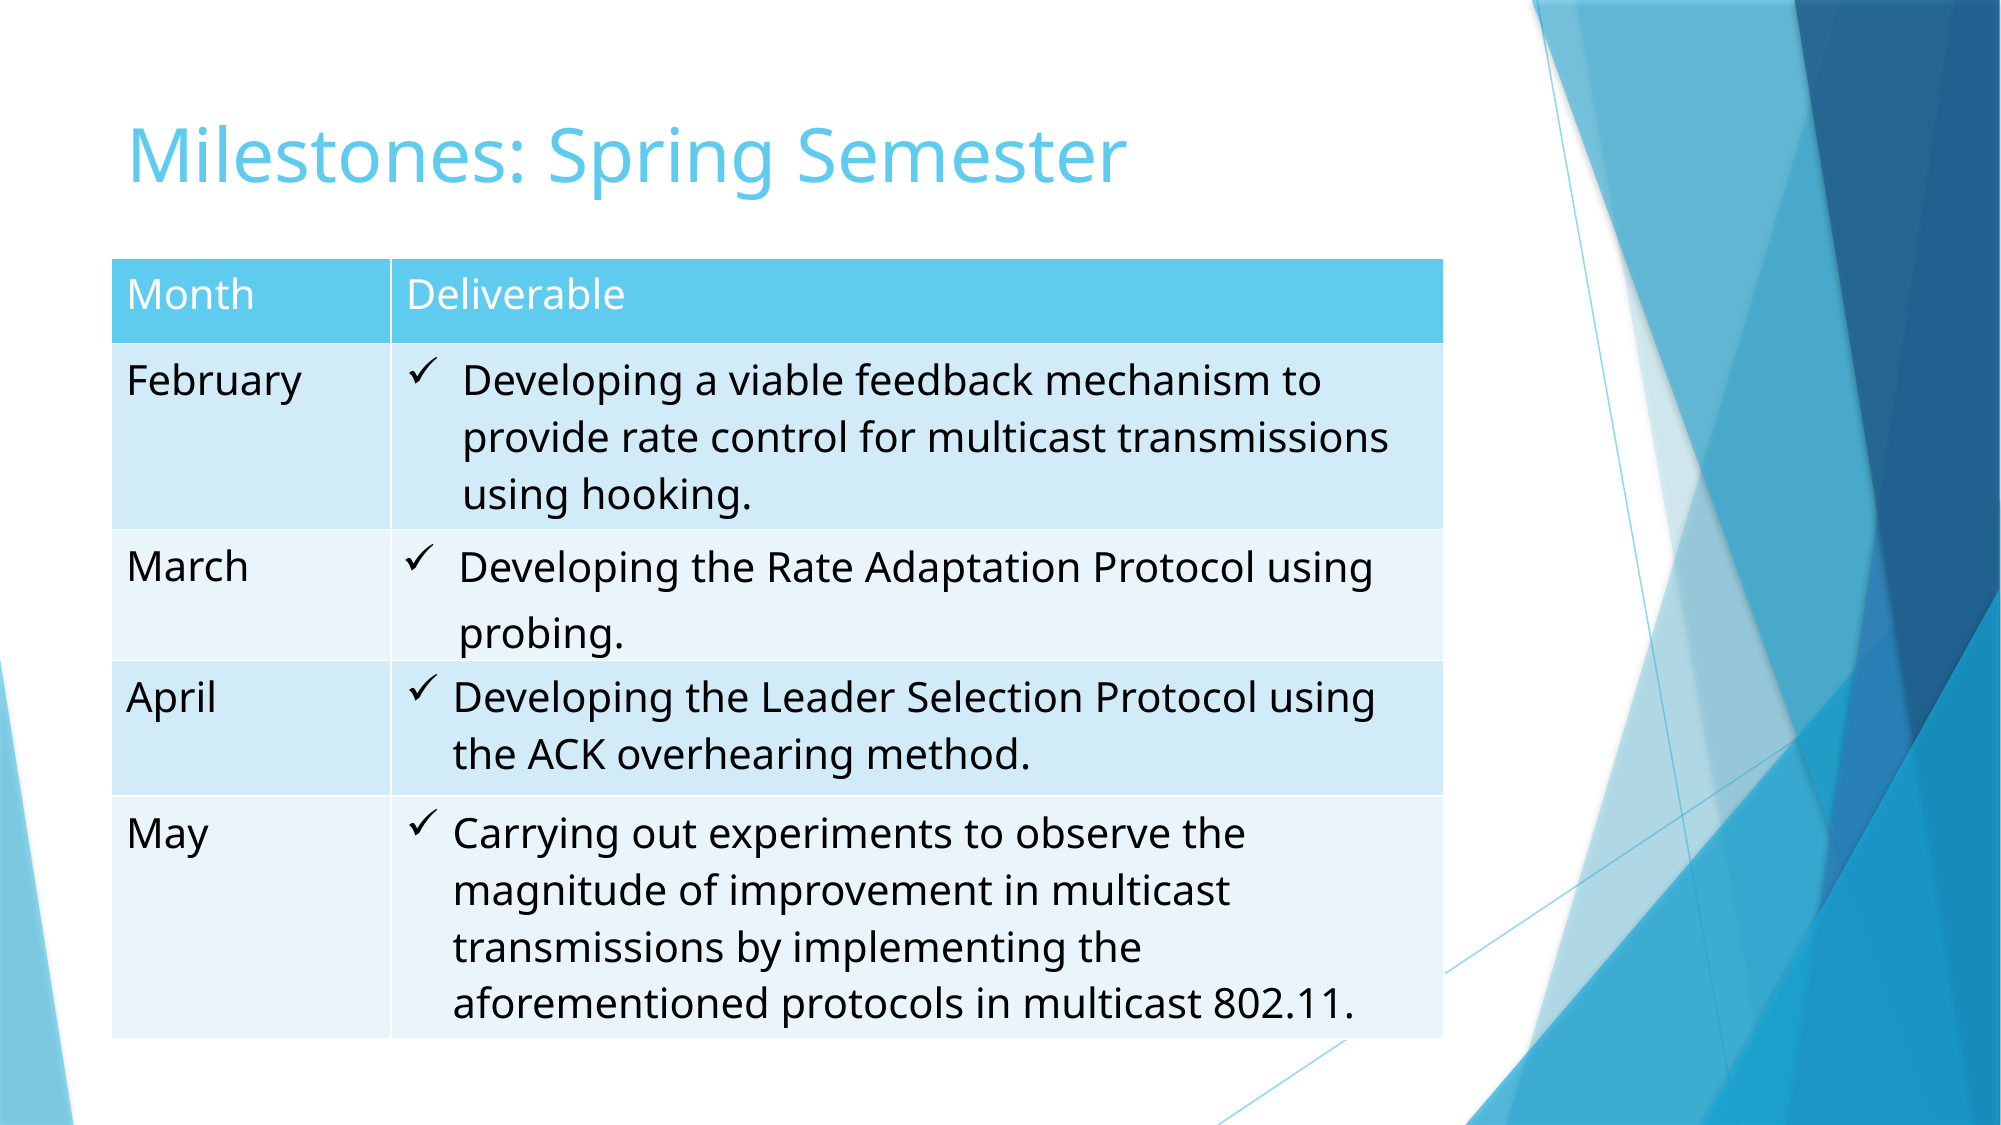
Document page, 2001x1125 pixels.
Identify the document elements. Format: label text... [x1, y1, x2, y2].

table_header Month [112, 259, 390, 343]
table_cell February [112, 344, 390, 529]
table_cell Developing the Rate Adaptation Protocol using probing. [392, 530, 1443, 660]
table_cell Developing a viable feedback mechanism to provide rate control for multicast transmissions using hooking. [392, 344, 1443, 529]
table_cell Carrying out experiments to observe the magnitude of improvement in multicast transmissions by implementing the aforementioned protocols in multicast 802.11. [392, 797, 1443, 1038]
table_cell May [112, 797, 390, 1038]
title Milestones: Spring Semester [111, 99, 1522, 317]
table_cell April [112, 661, 390, 795]
table_cell March [112, 530, 390, 660]
table_cell Developing the Leader Selection Protocol using the ACK overhearing method. [392, 661, 1443, 795]
table_header Deliverable [392, 259, 1443, 343]
